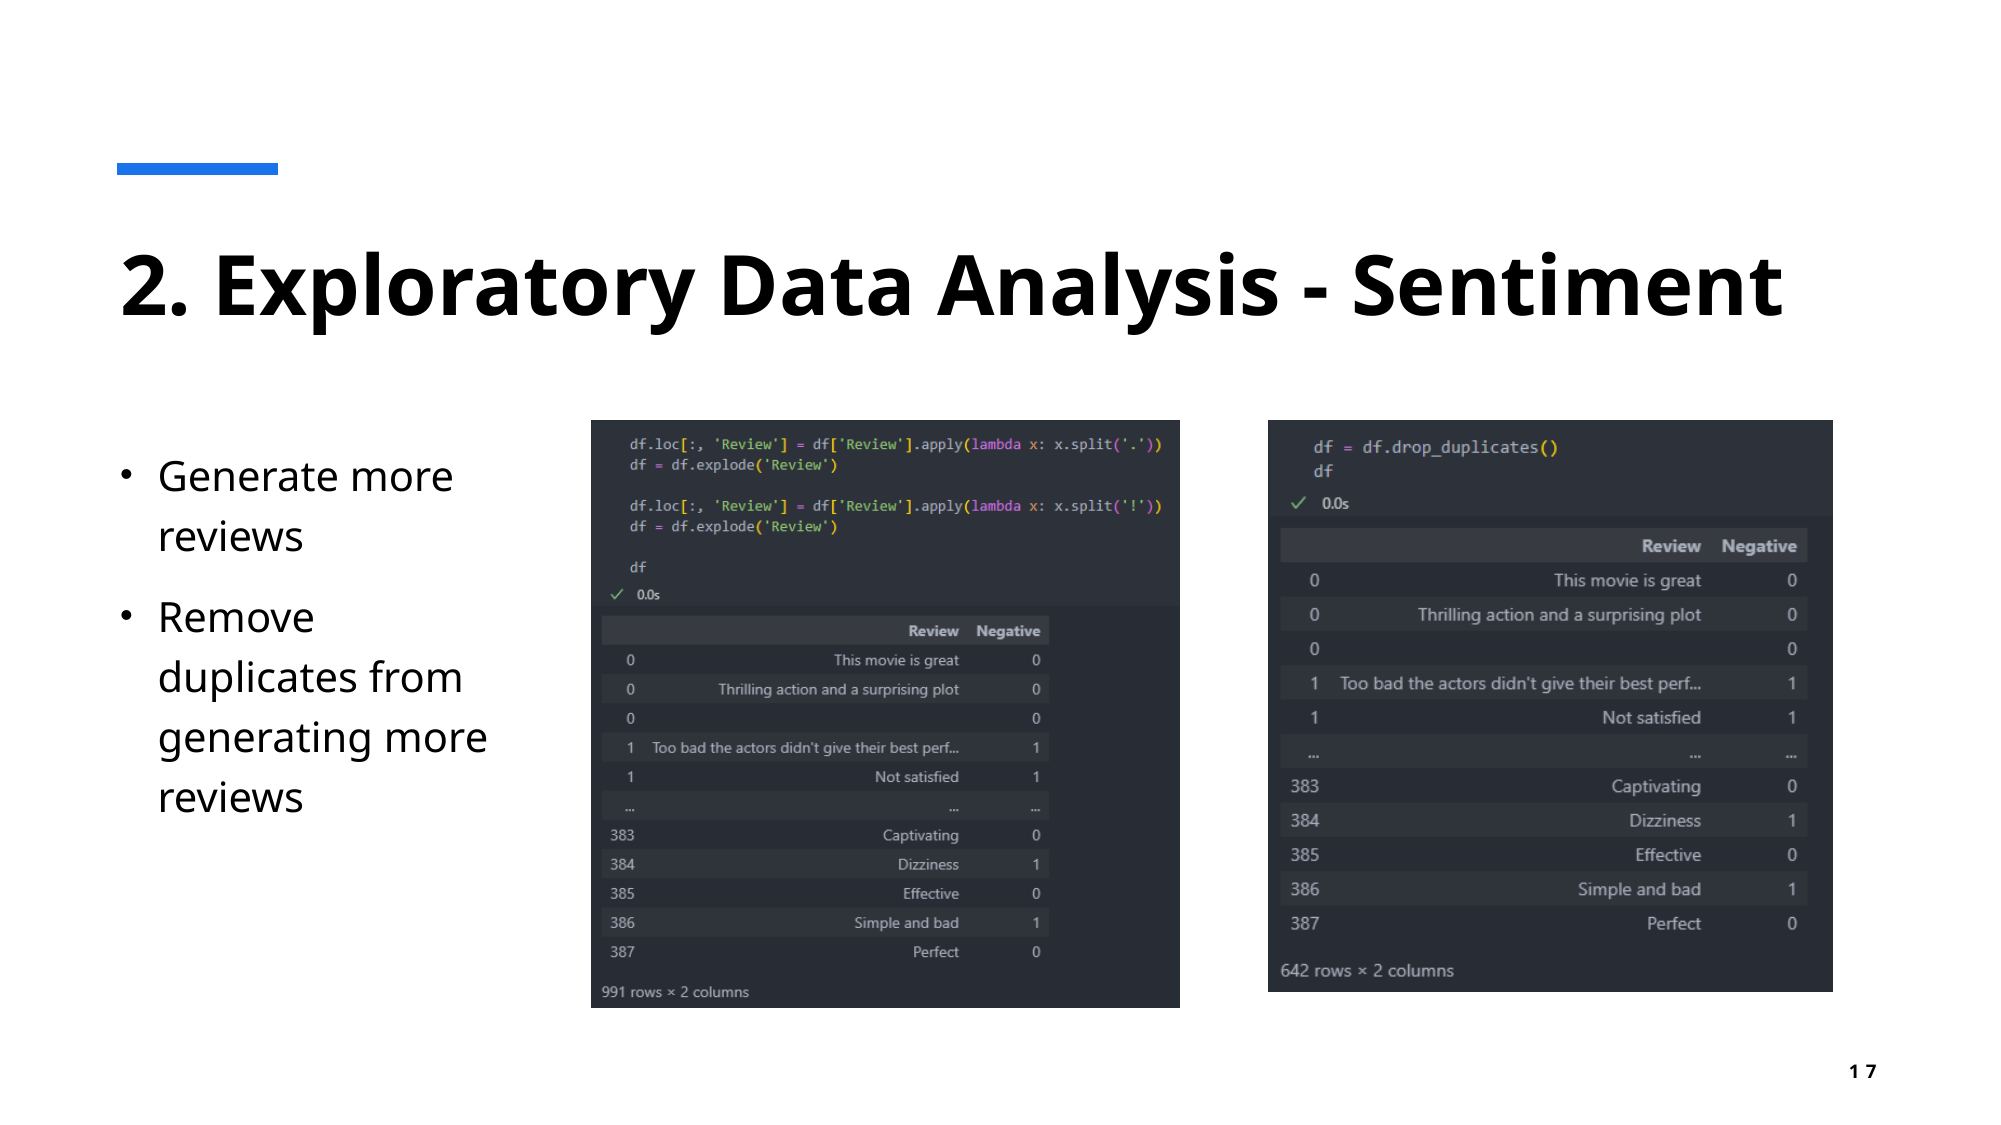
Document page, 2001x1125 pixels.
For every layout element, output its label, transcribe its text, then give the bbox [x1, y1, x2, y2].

list Generate more reviews Remove duplicates from generating more reviews [105, 431, 504, 1017]
slide_number 17 [1772, 1042, 1892, 1103]
picture [1268, 420, 1833, 992]
picture [591, 420, 1181, 1008]
title 2. Exploratory Data Analysis - Sentiment [105, 224, 1892, 405]
